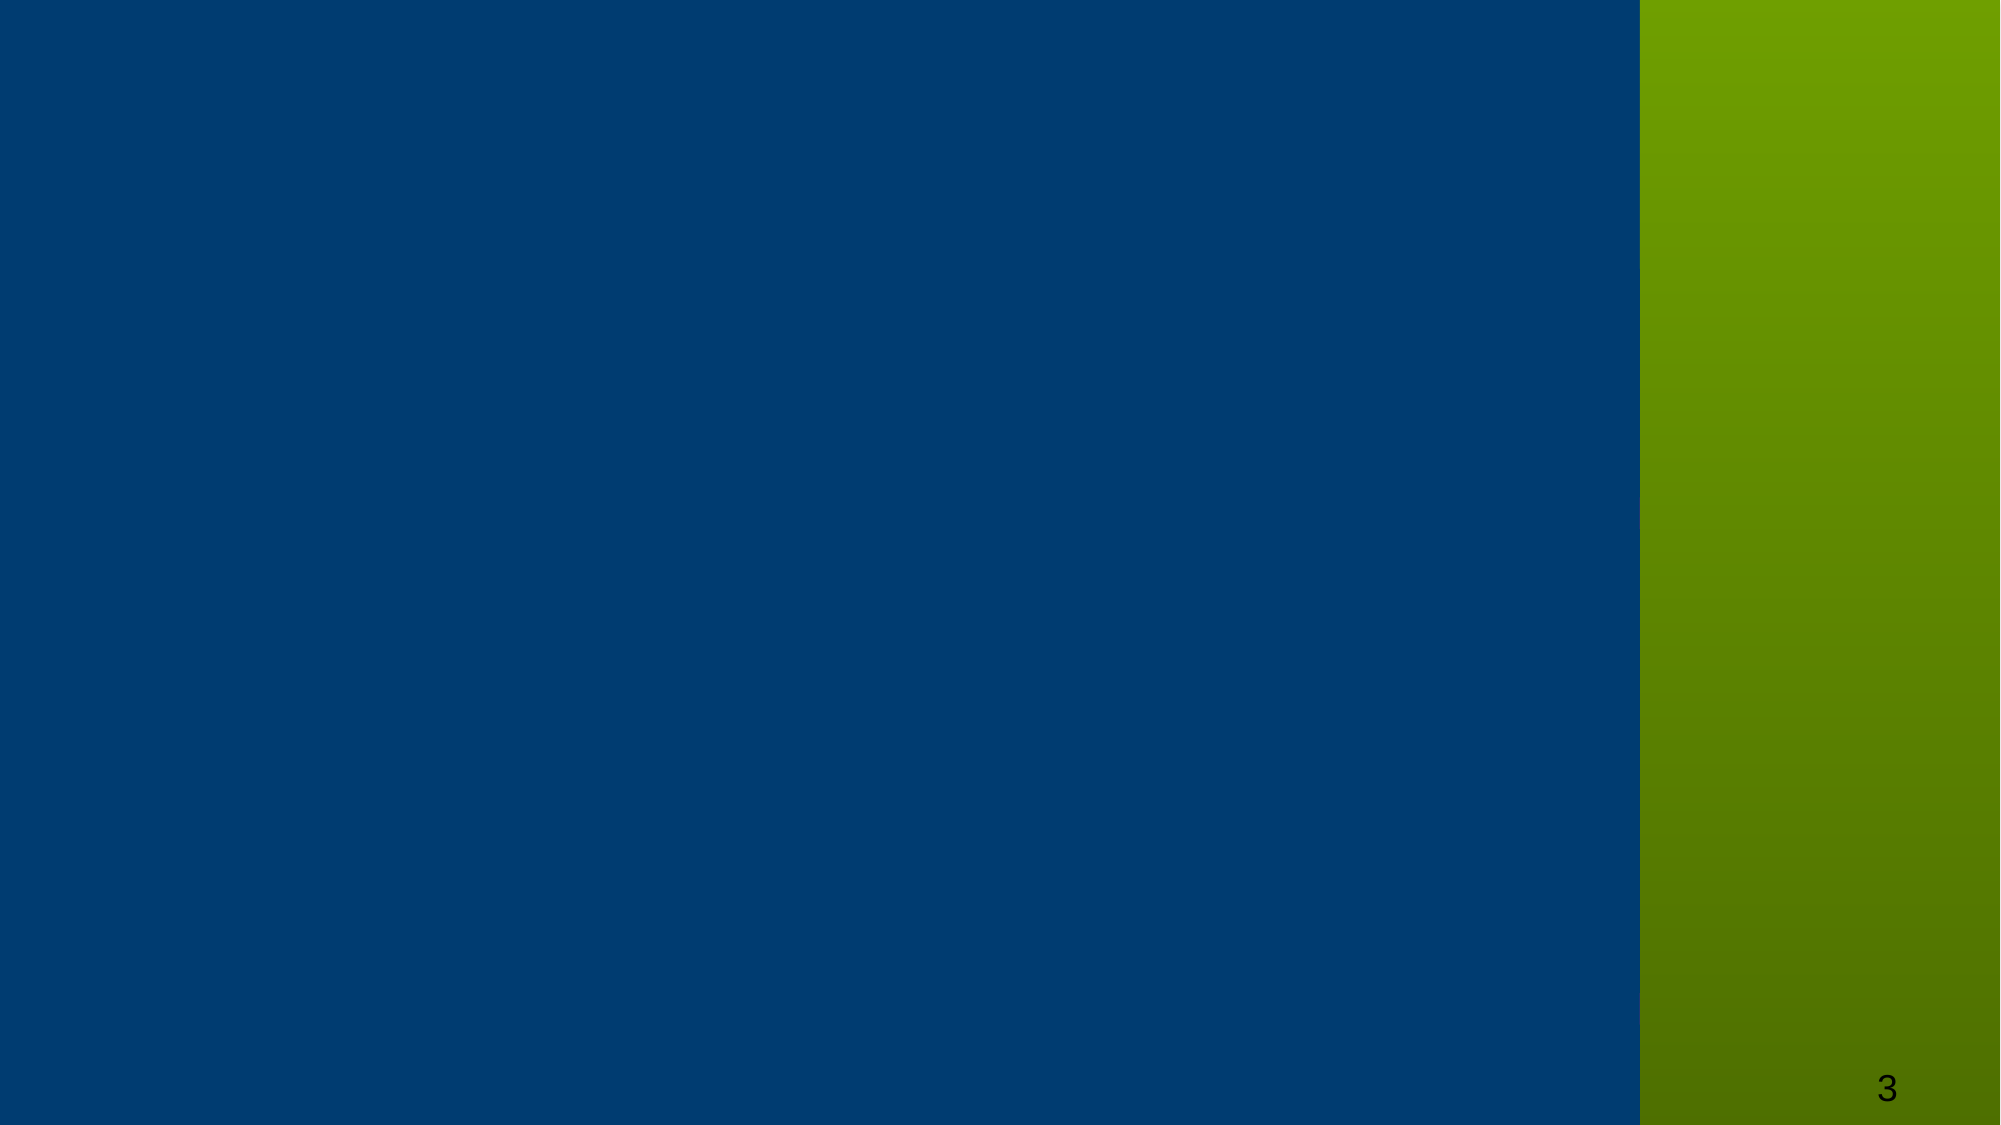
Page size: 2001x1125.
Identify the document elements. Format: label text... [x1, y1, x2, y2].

slide_number 3 [1862, 1056, 2000, 1125]
